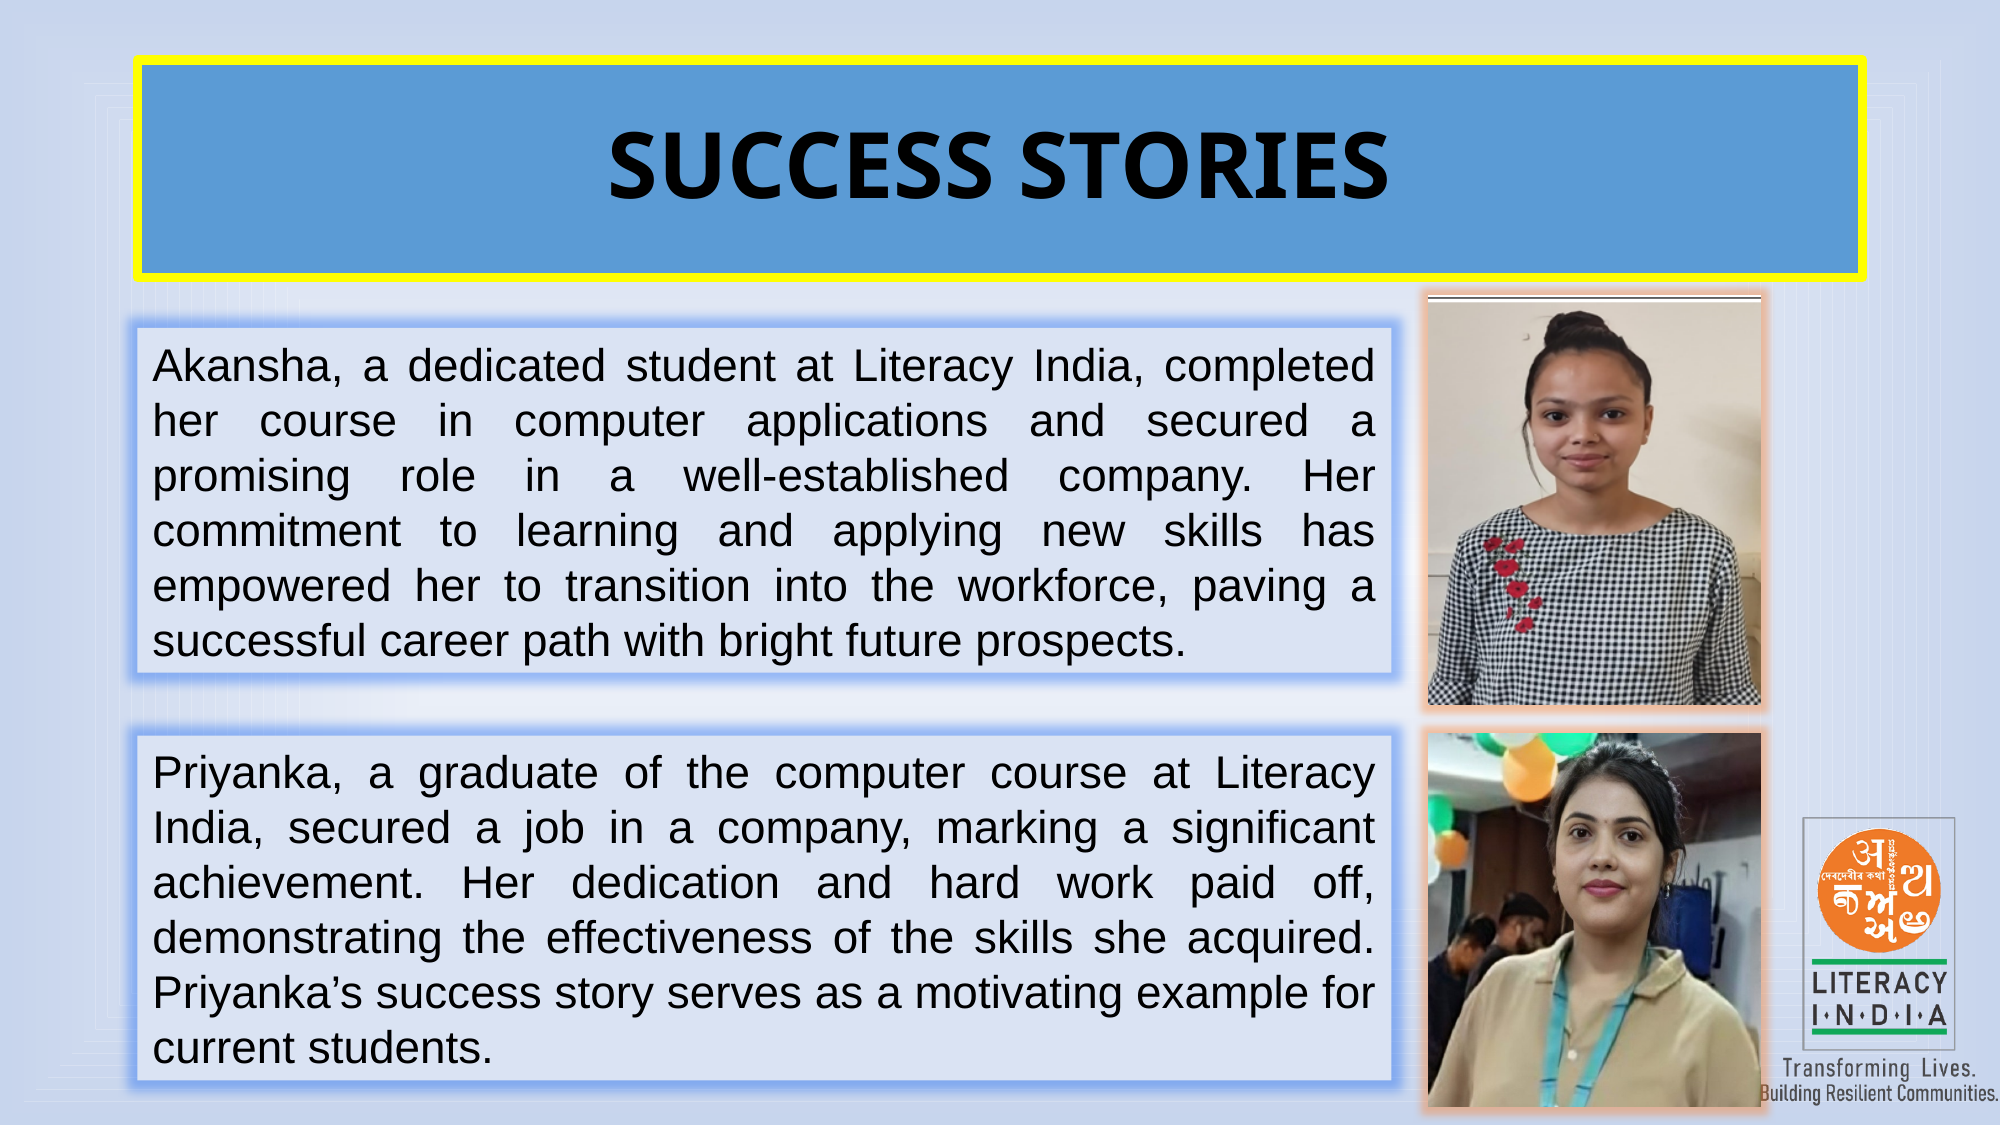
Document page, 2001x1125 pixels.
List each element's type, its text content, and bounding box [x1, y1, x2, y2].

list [1428, 295, 1761, 705]
title SUCCESS STORIES [137, 59, 1863, 278]
picture [1428, 733, 2000, 1111]
text_box Priyanka, a graduate of the computer course at Literacy India, secured a job in a company, marking a significant achievement. Her dedication and hard work paid off, demonstrating the effectiveness of the skills she acquired. Priyanka’s success story serves as a motivating example for current students. [137, 735, 1392, 1081]
text_box Akansha, a dedicated student at Literacy India, completed her course in computer applications and secured a promising role in a well-established company. Her commitment to learning and applying new skills has empowered her to transition into the workforce, paving a successful career path with bright future prospects. [137, 327, 1392, 673]
